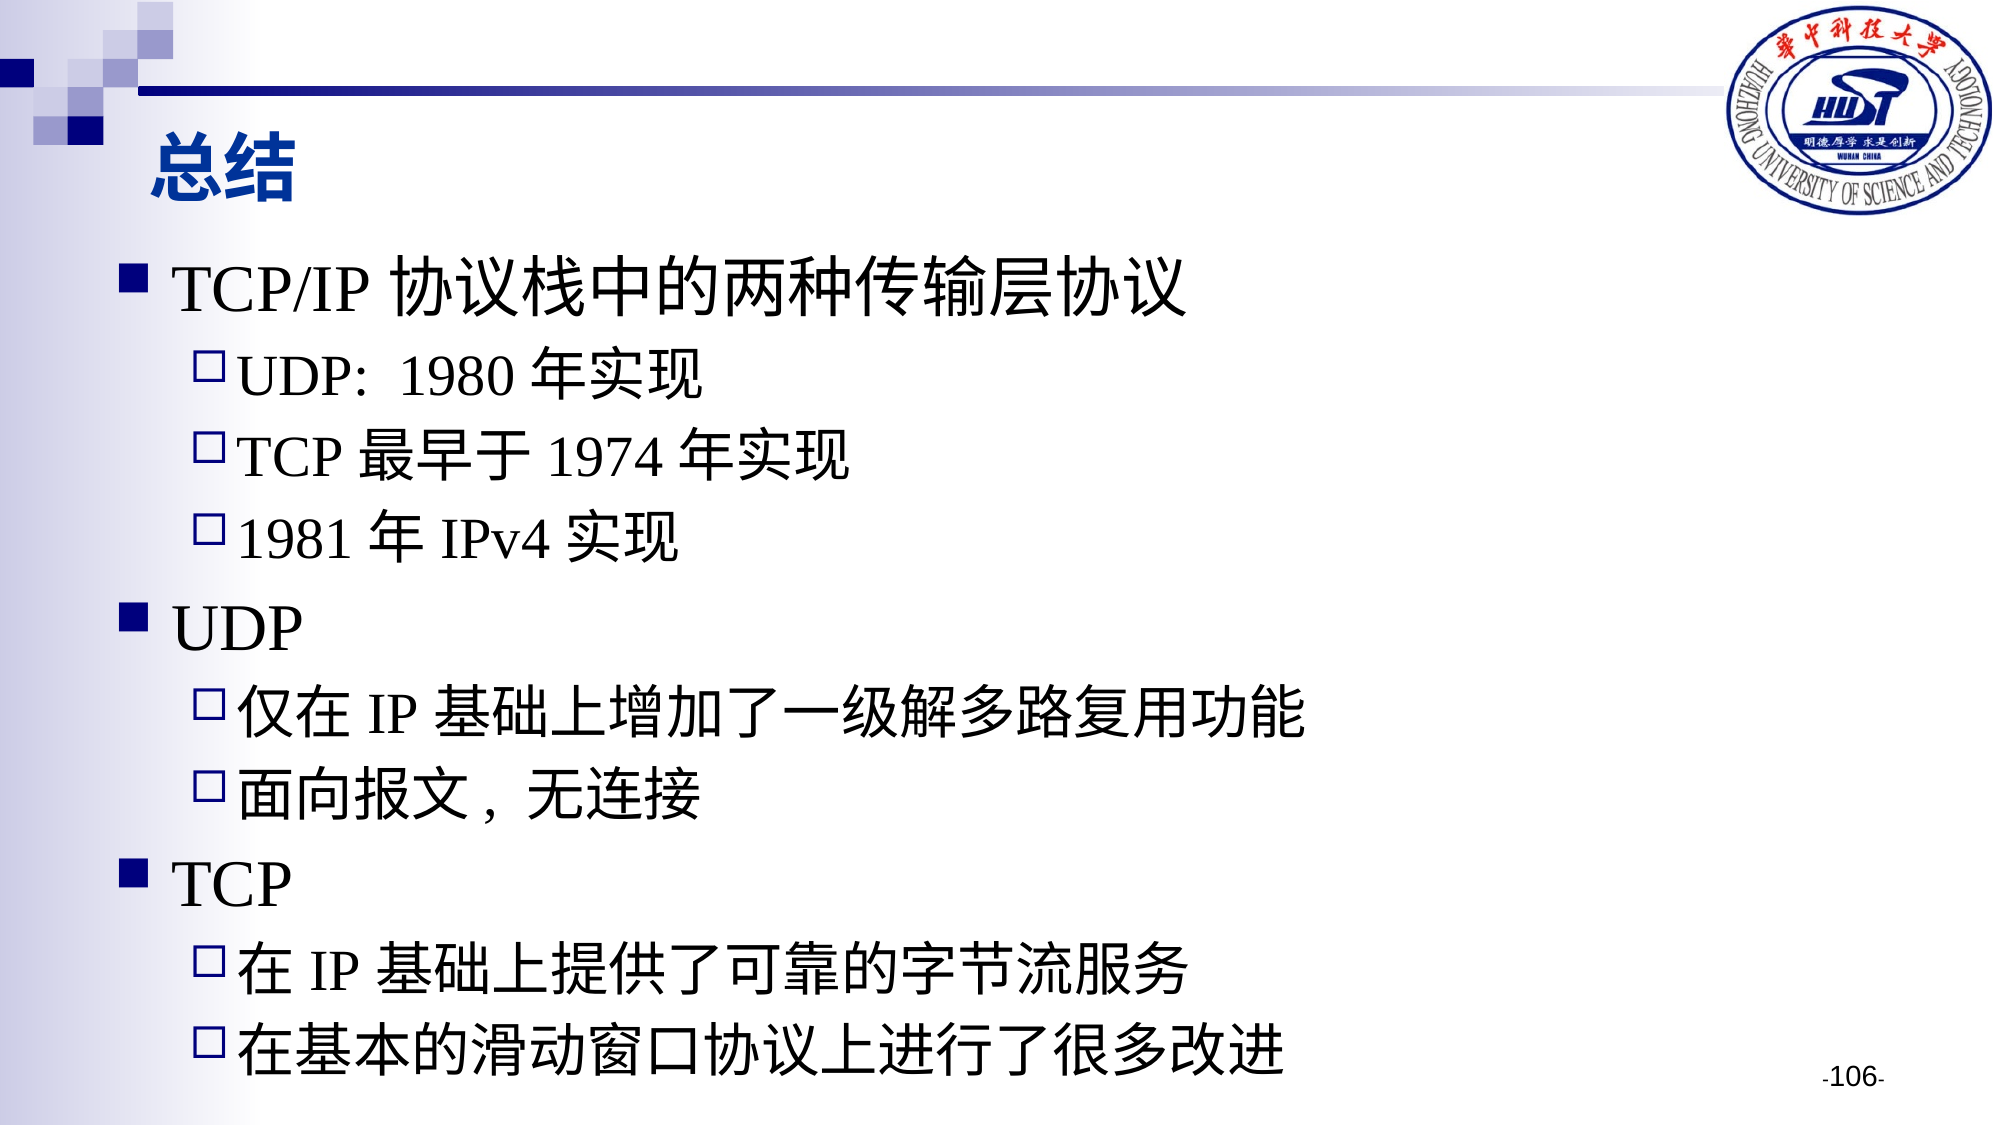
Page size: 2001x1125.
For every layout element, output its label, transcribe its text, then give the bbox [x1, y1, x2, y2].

slide_number -106- [1433, 1024, 1901, 1101]
picture [1724, 1, 1993, 219]
list TCP/IP协议栈中的两种传输层协议 UDP: 1980年实现 TCP最早于1974年实现 1981年IPv4实现 UDP 仅在IP基础上增加了一级解多路复用功能 面向报文, 无连接 TCP 在IP基础上提供了可靠的字节流服务 在基本的滑动窗口协议上进行了很多改进 [99, 237, 1900, 1077]
title 总结 [133, 112, 1504, 219]
